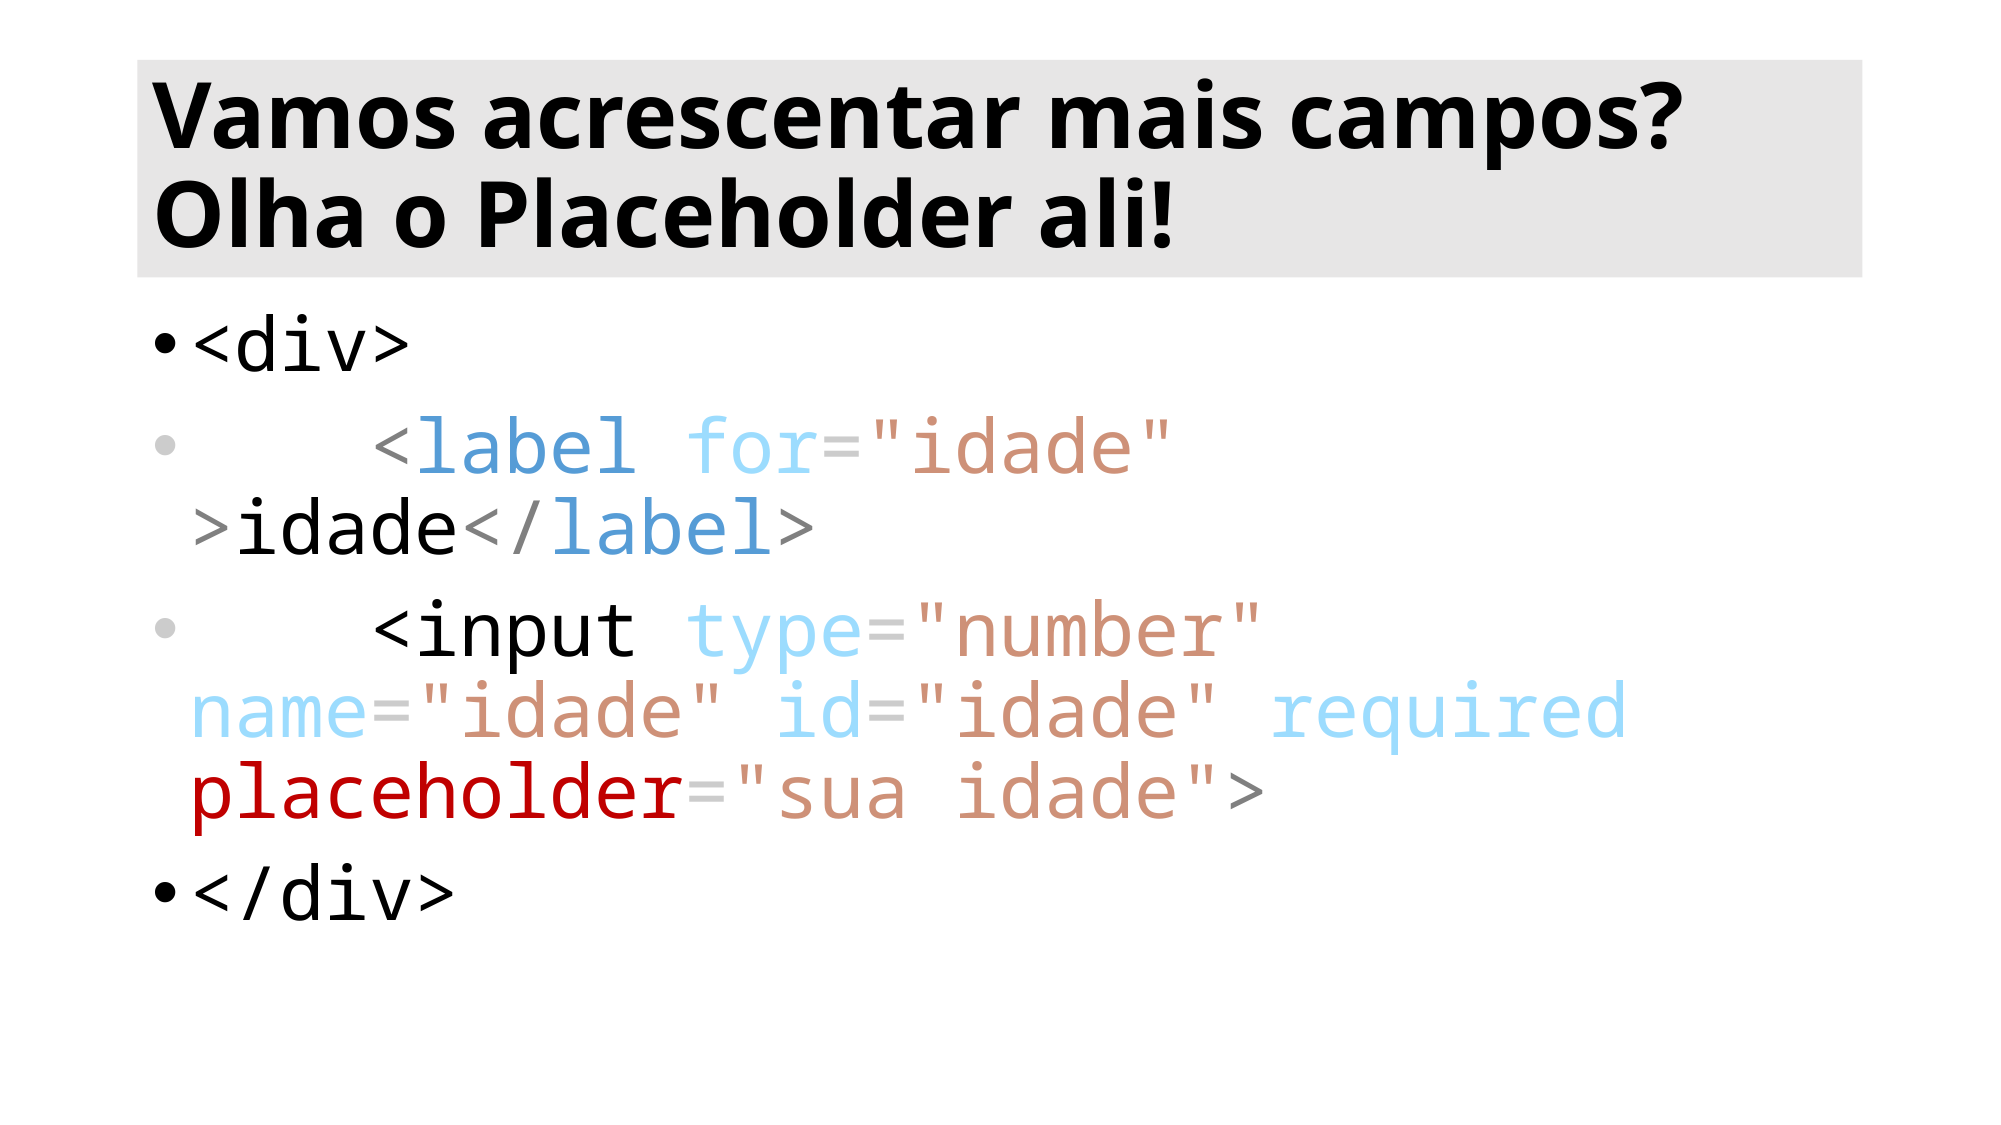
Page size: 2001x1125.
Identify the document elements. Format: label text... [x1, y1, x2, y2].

title Vamos acrescentar mais campos? Olha o Placeholder ali! [137, 59, 1863, 278]
list <div> <label for="idade" >idade</label> <input type="number" name="idade" id="idade" required placeholder="sua idade"> </div> [137, 299, 1863, 1014]
